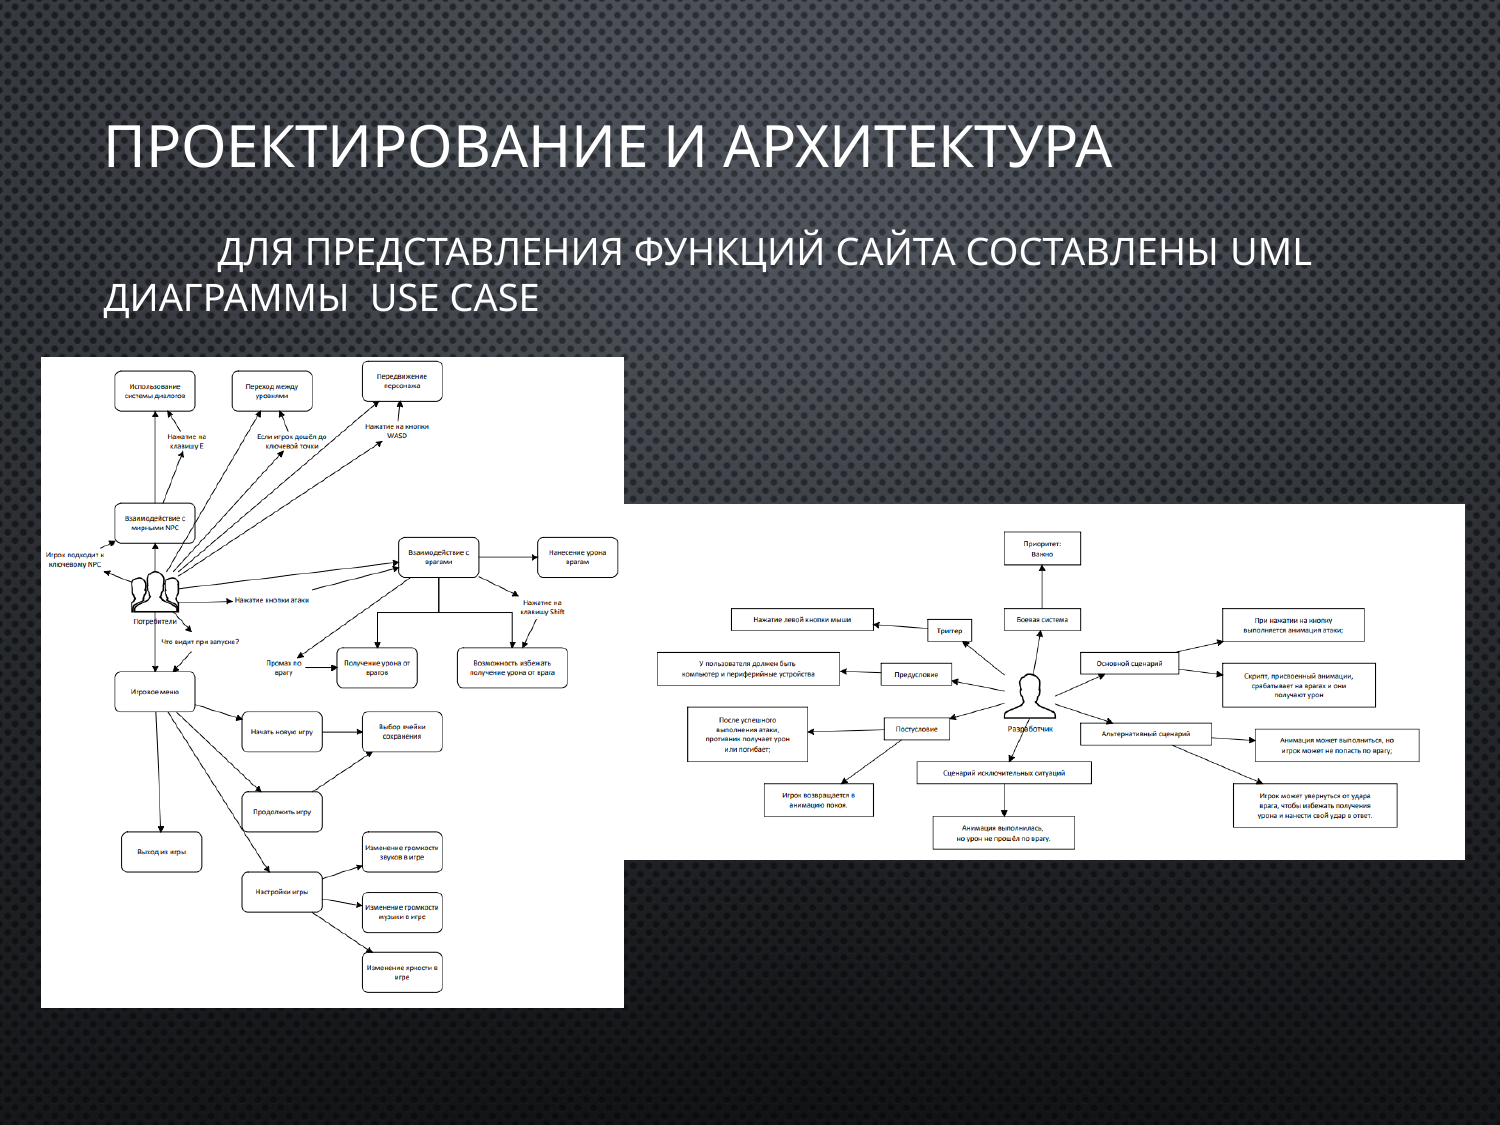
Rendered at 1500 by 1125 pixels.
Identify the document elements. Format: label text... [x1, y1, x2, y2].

list Для представления функций сайта составлены UML диаграммы Use Case [88, 219, 1378, 327]
title Проектирование и архитектура [88, 101, 1431, 187]
picture [40, 357, 1465, 1008]
